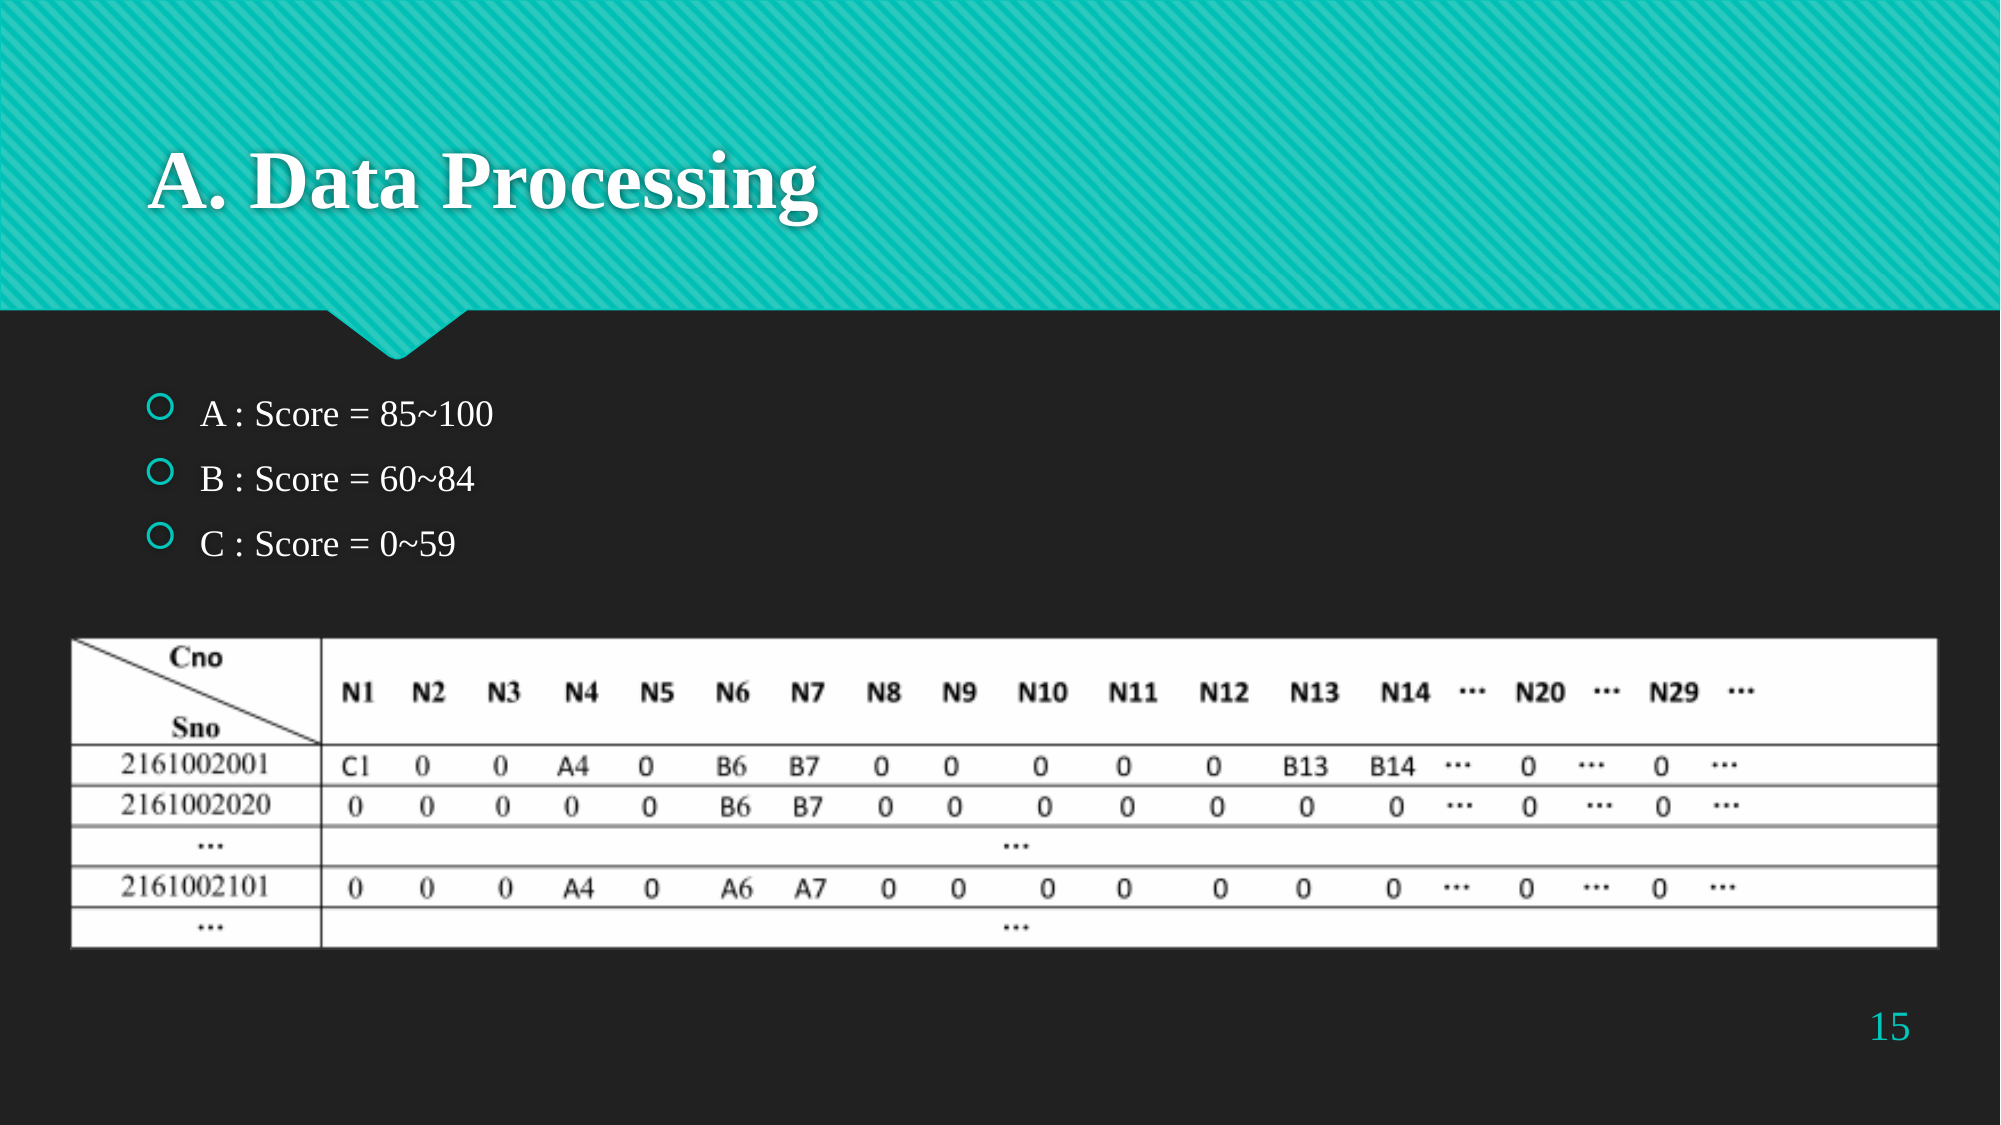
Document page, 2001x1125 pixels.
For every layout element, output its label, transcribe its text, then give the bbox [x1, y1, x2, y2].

picture [70, 637, 1940, 951]
list A : Score = 85~100 B : Score = 60~84 C : Score = 0~59 [128, 370, 1860, 582]
title A. Data Processing [132, 73, 1868, 233]
slide_number 15 [1751, 970, 1926, 1051]
